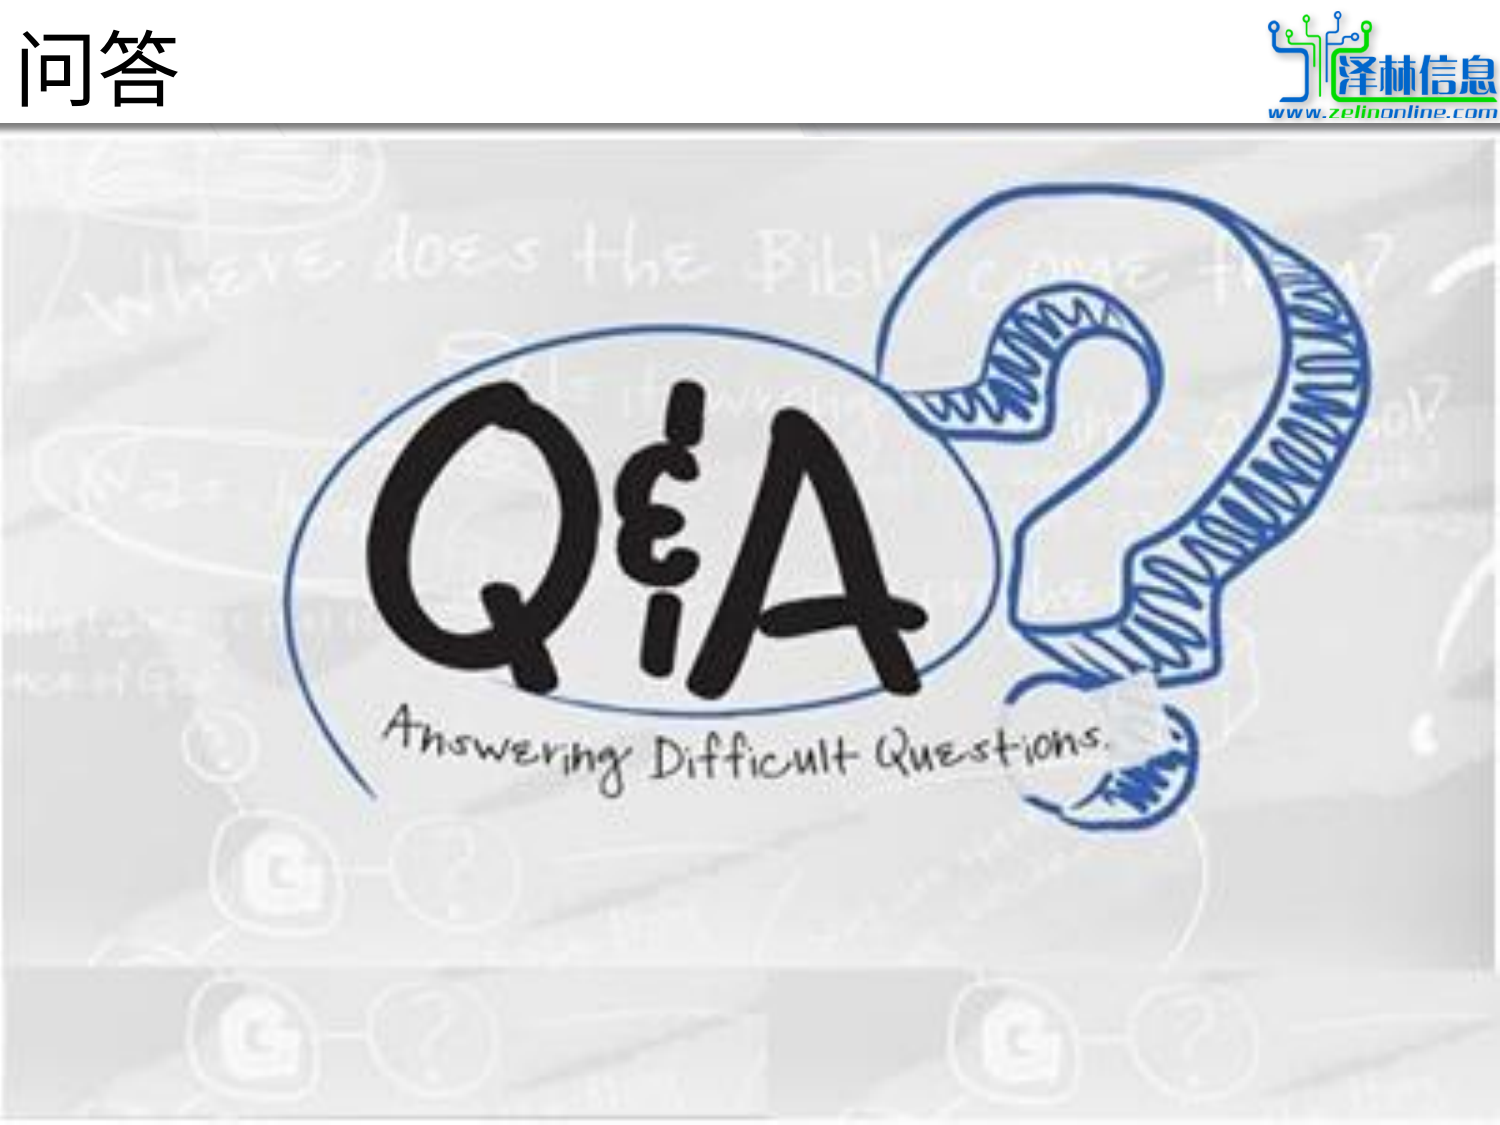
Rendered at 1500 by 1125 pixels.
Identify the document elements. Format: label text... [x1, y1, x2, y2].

picture [0, 123, 1500, 136]
picture [1350, 11, 1500, 118]
title 问答 [0, 9, 1350, 118]
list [0, 136, 1500, 1125]
